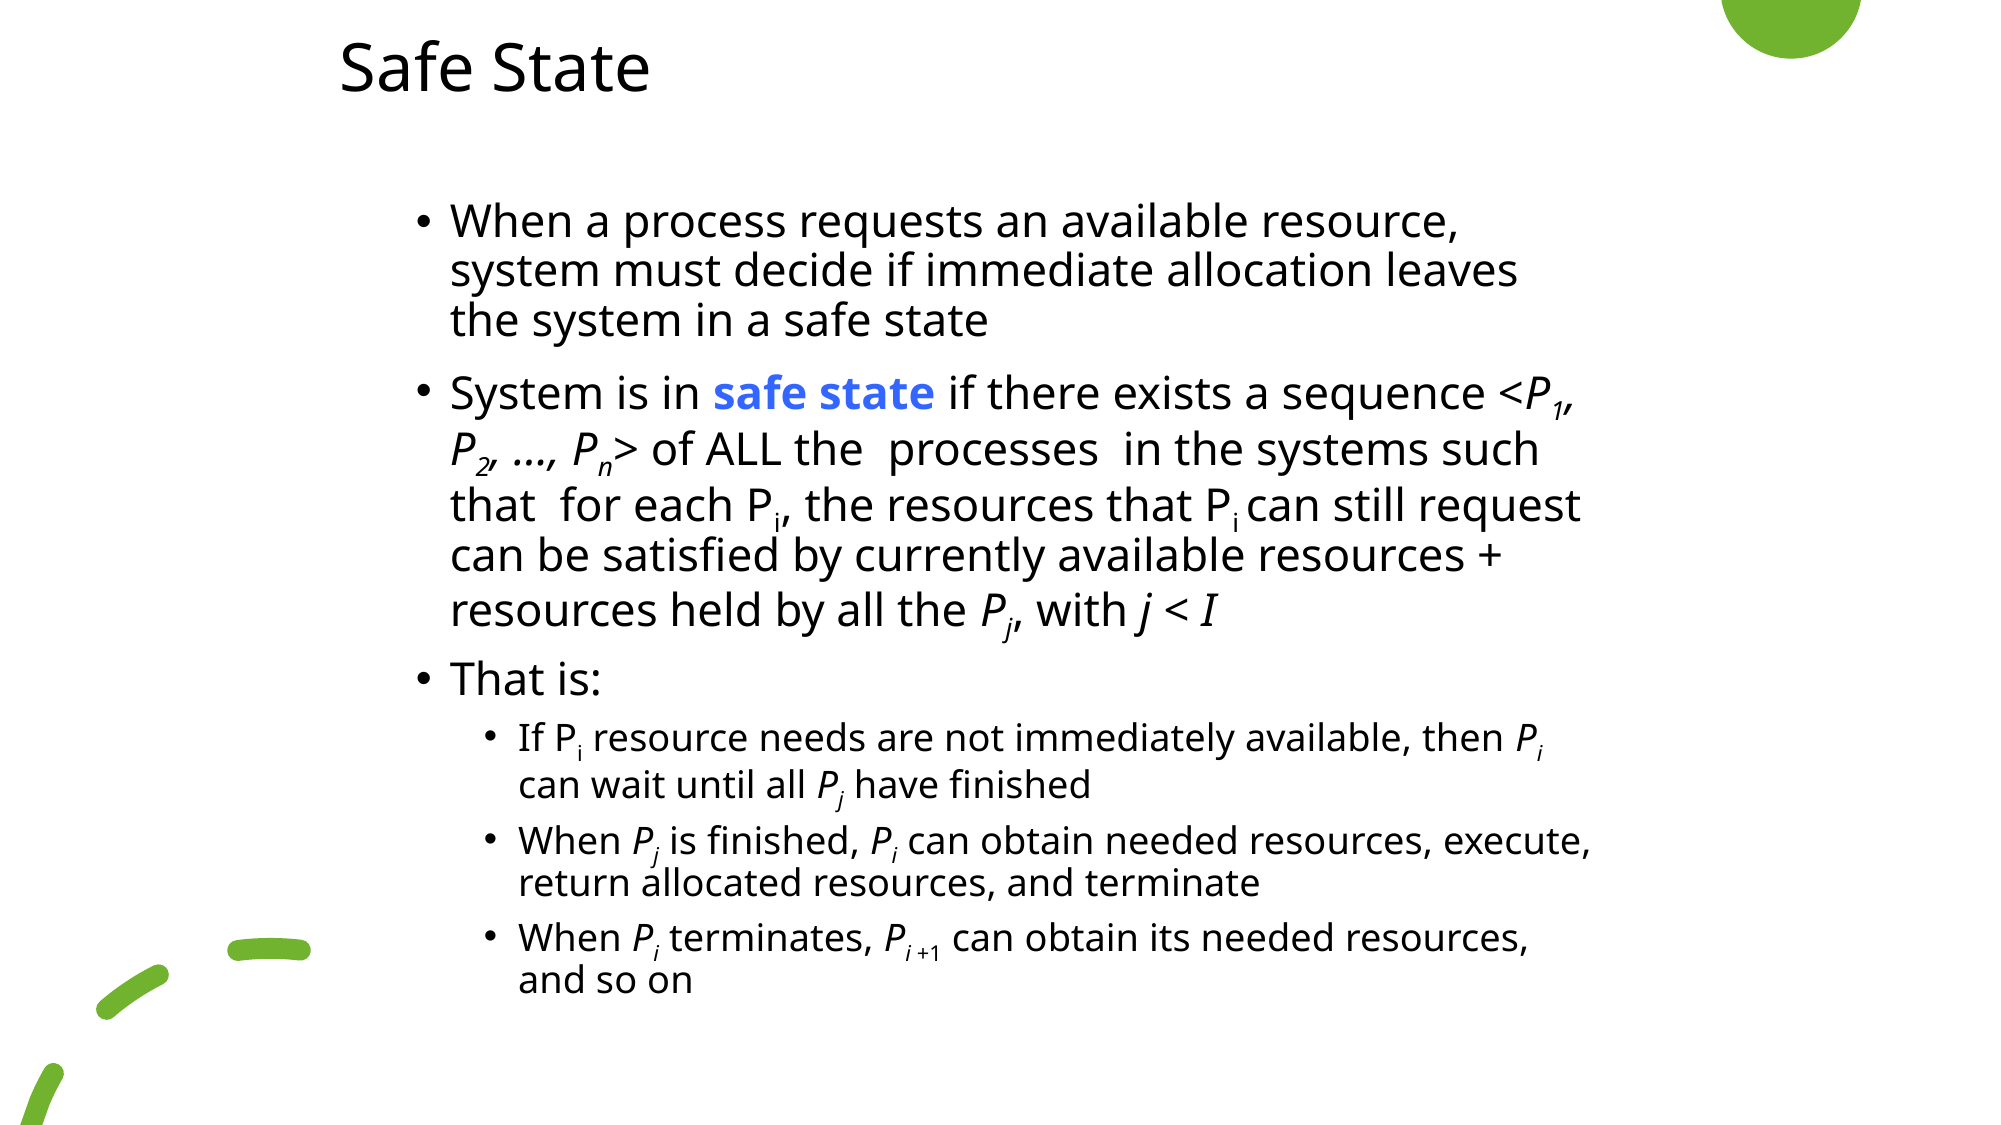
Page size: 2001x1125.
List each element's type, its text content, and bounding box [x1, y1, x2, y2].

title Safe State [324, 22, 1675, 117]
list When a process requests an available resource, system must decide if immediate allocation leaves the system in a safe state System is in safe state if there exists a sequence <P1, P2, …, Pn> of ALL the processes in the systems such that for each Pi, the resources that Pi can still request can be satisfied by currently available resources + resources held by all the Pj, with j < I That is: If Pi resource needs are not immediately available, then Pi can wait until all Pj have finished When Pj is finished, Pi can obtain needed resources, execute, return allocated resources, and terminate When Pi terminates, Pi +1 can obtain its needed resources, and so on [400, 191, 1608, 1011]
